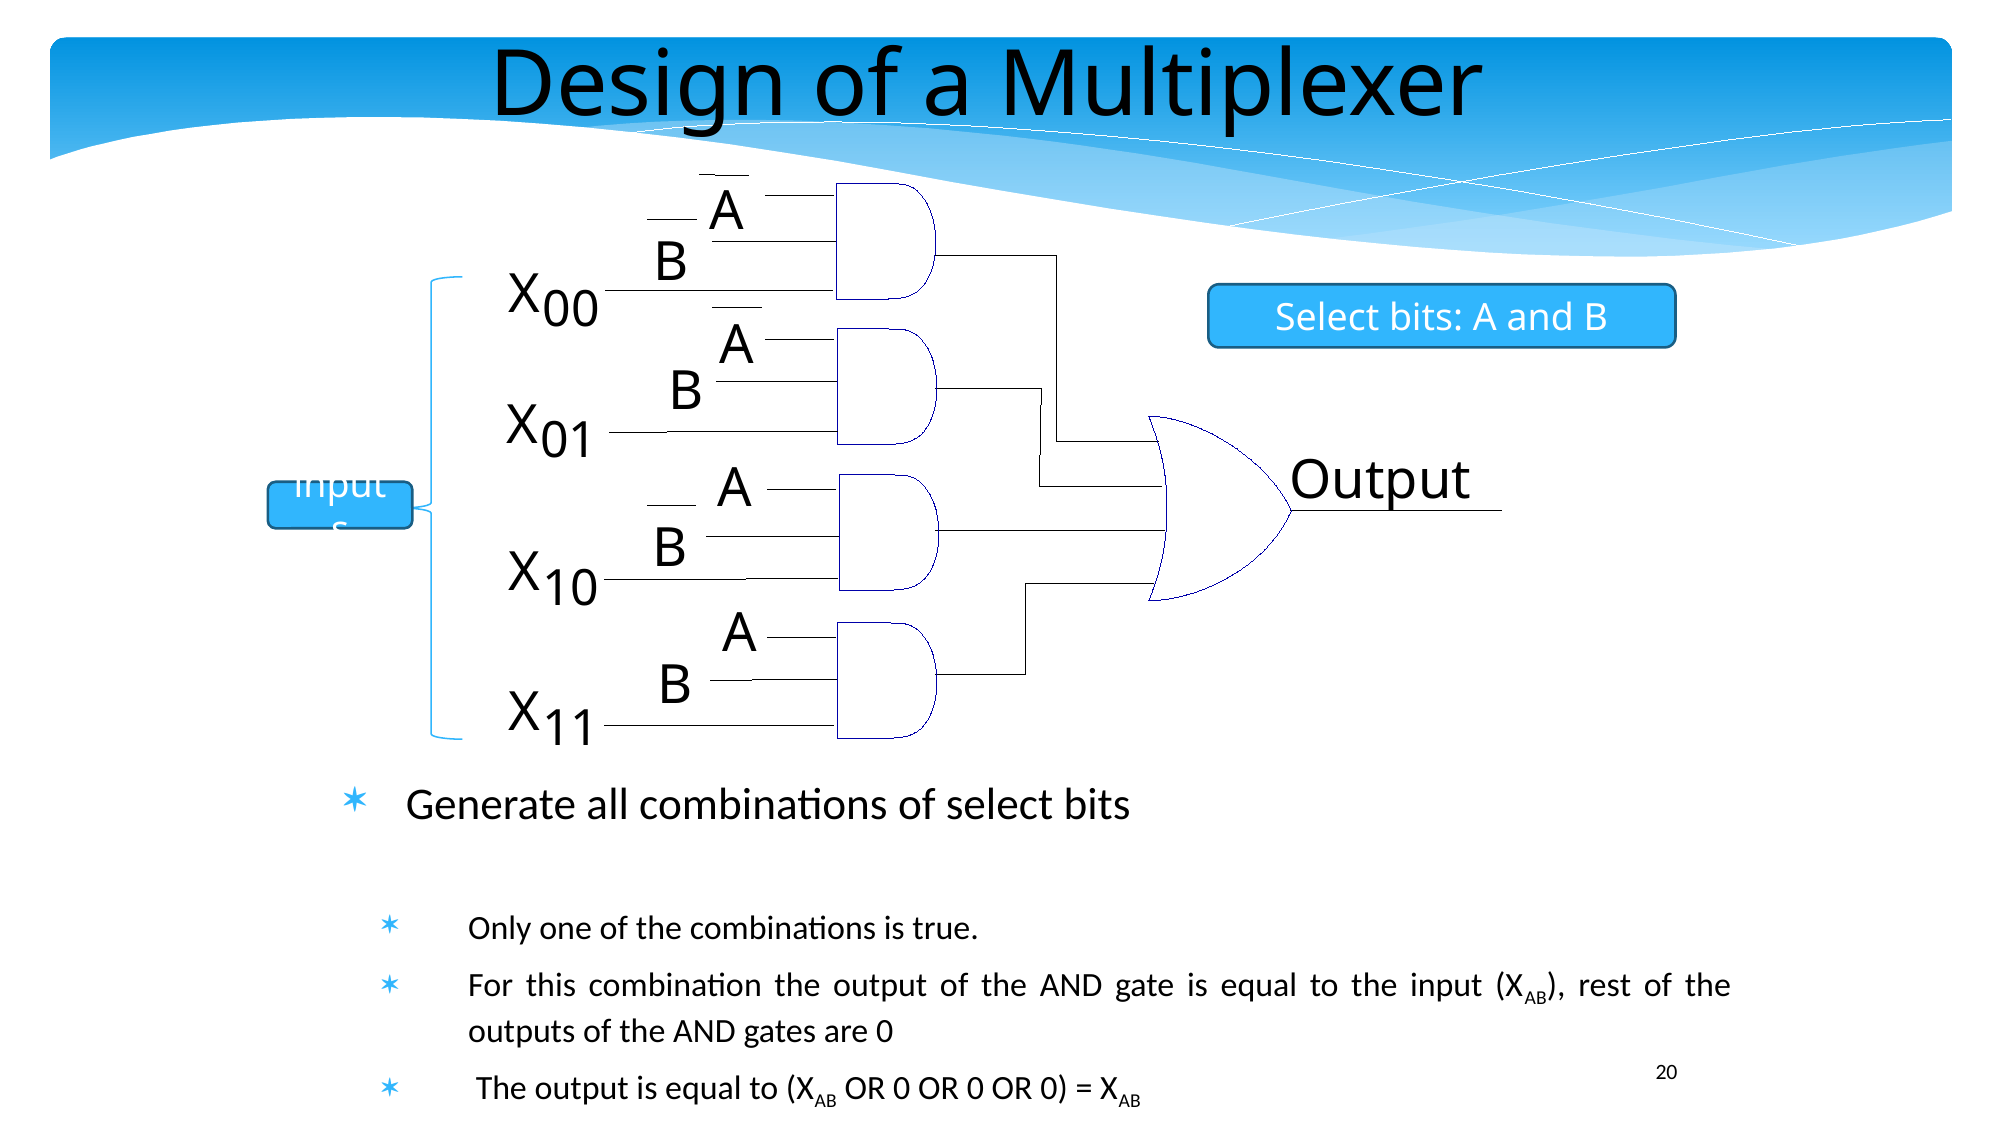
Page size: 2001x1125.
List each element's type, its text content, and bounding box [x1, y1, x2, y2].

text_box [998, 583, 1091, 675]
text_box Output [1289, 444, 1472, 510]
text_box X [506, 389, 538, 455]
text_box 01 [540, 407, 597, 468]
text_box [1148, 416, 1292, 601]
text_box [837, 328, 937, 445]
text_box [836, 183, 936, 300]
text_box 20 [1640, 1049, 1762, 1091]
text_box A [709, 174, 745, 240]
text_box 11 [542, 695, 600, 756]
text_box Select bits: A and B [1207, 282, 1677, 349]
text_box B [668, 354, 704, 420]
text_box inputs [266, 480, 414, 530]
text_box B [657, 649, 694, 715]
text_box X [508, 258, 541, 324]
text_box B [653, 226, 690, 290]
text_box Design of a Multiplexer [274, 16, 1700, 142]
text_box [414, 276, 463, 740]
text_box X [508, 676, 540, 742]
text_box [494, 163, 1518, 814]
text_box [1002, 255, 1098, 442]
text_box [839, 474, 939, 591]
text_box A [719, 309, 755, 375]
text_box A [722, 596, 758, 663]
text_box [1002, 388, 1104, 487]
text_box A [717, 452, 753, 518]
text_box X [508, 536, 540, 602]
text_box 10 [542, 554, 600, 616]
text_box 00 [542, 276, 600, 337]
text_box [837, 622, 937, 739]
text_box B [652, 512, 689, 578]
